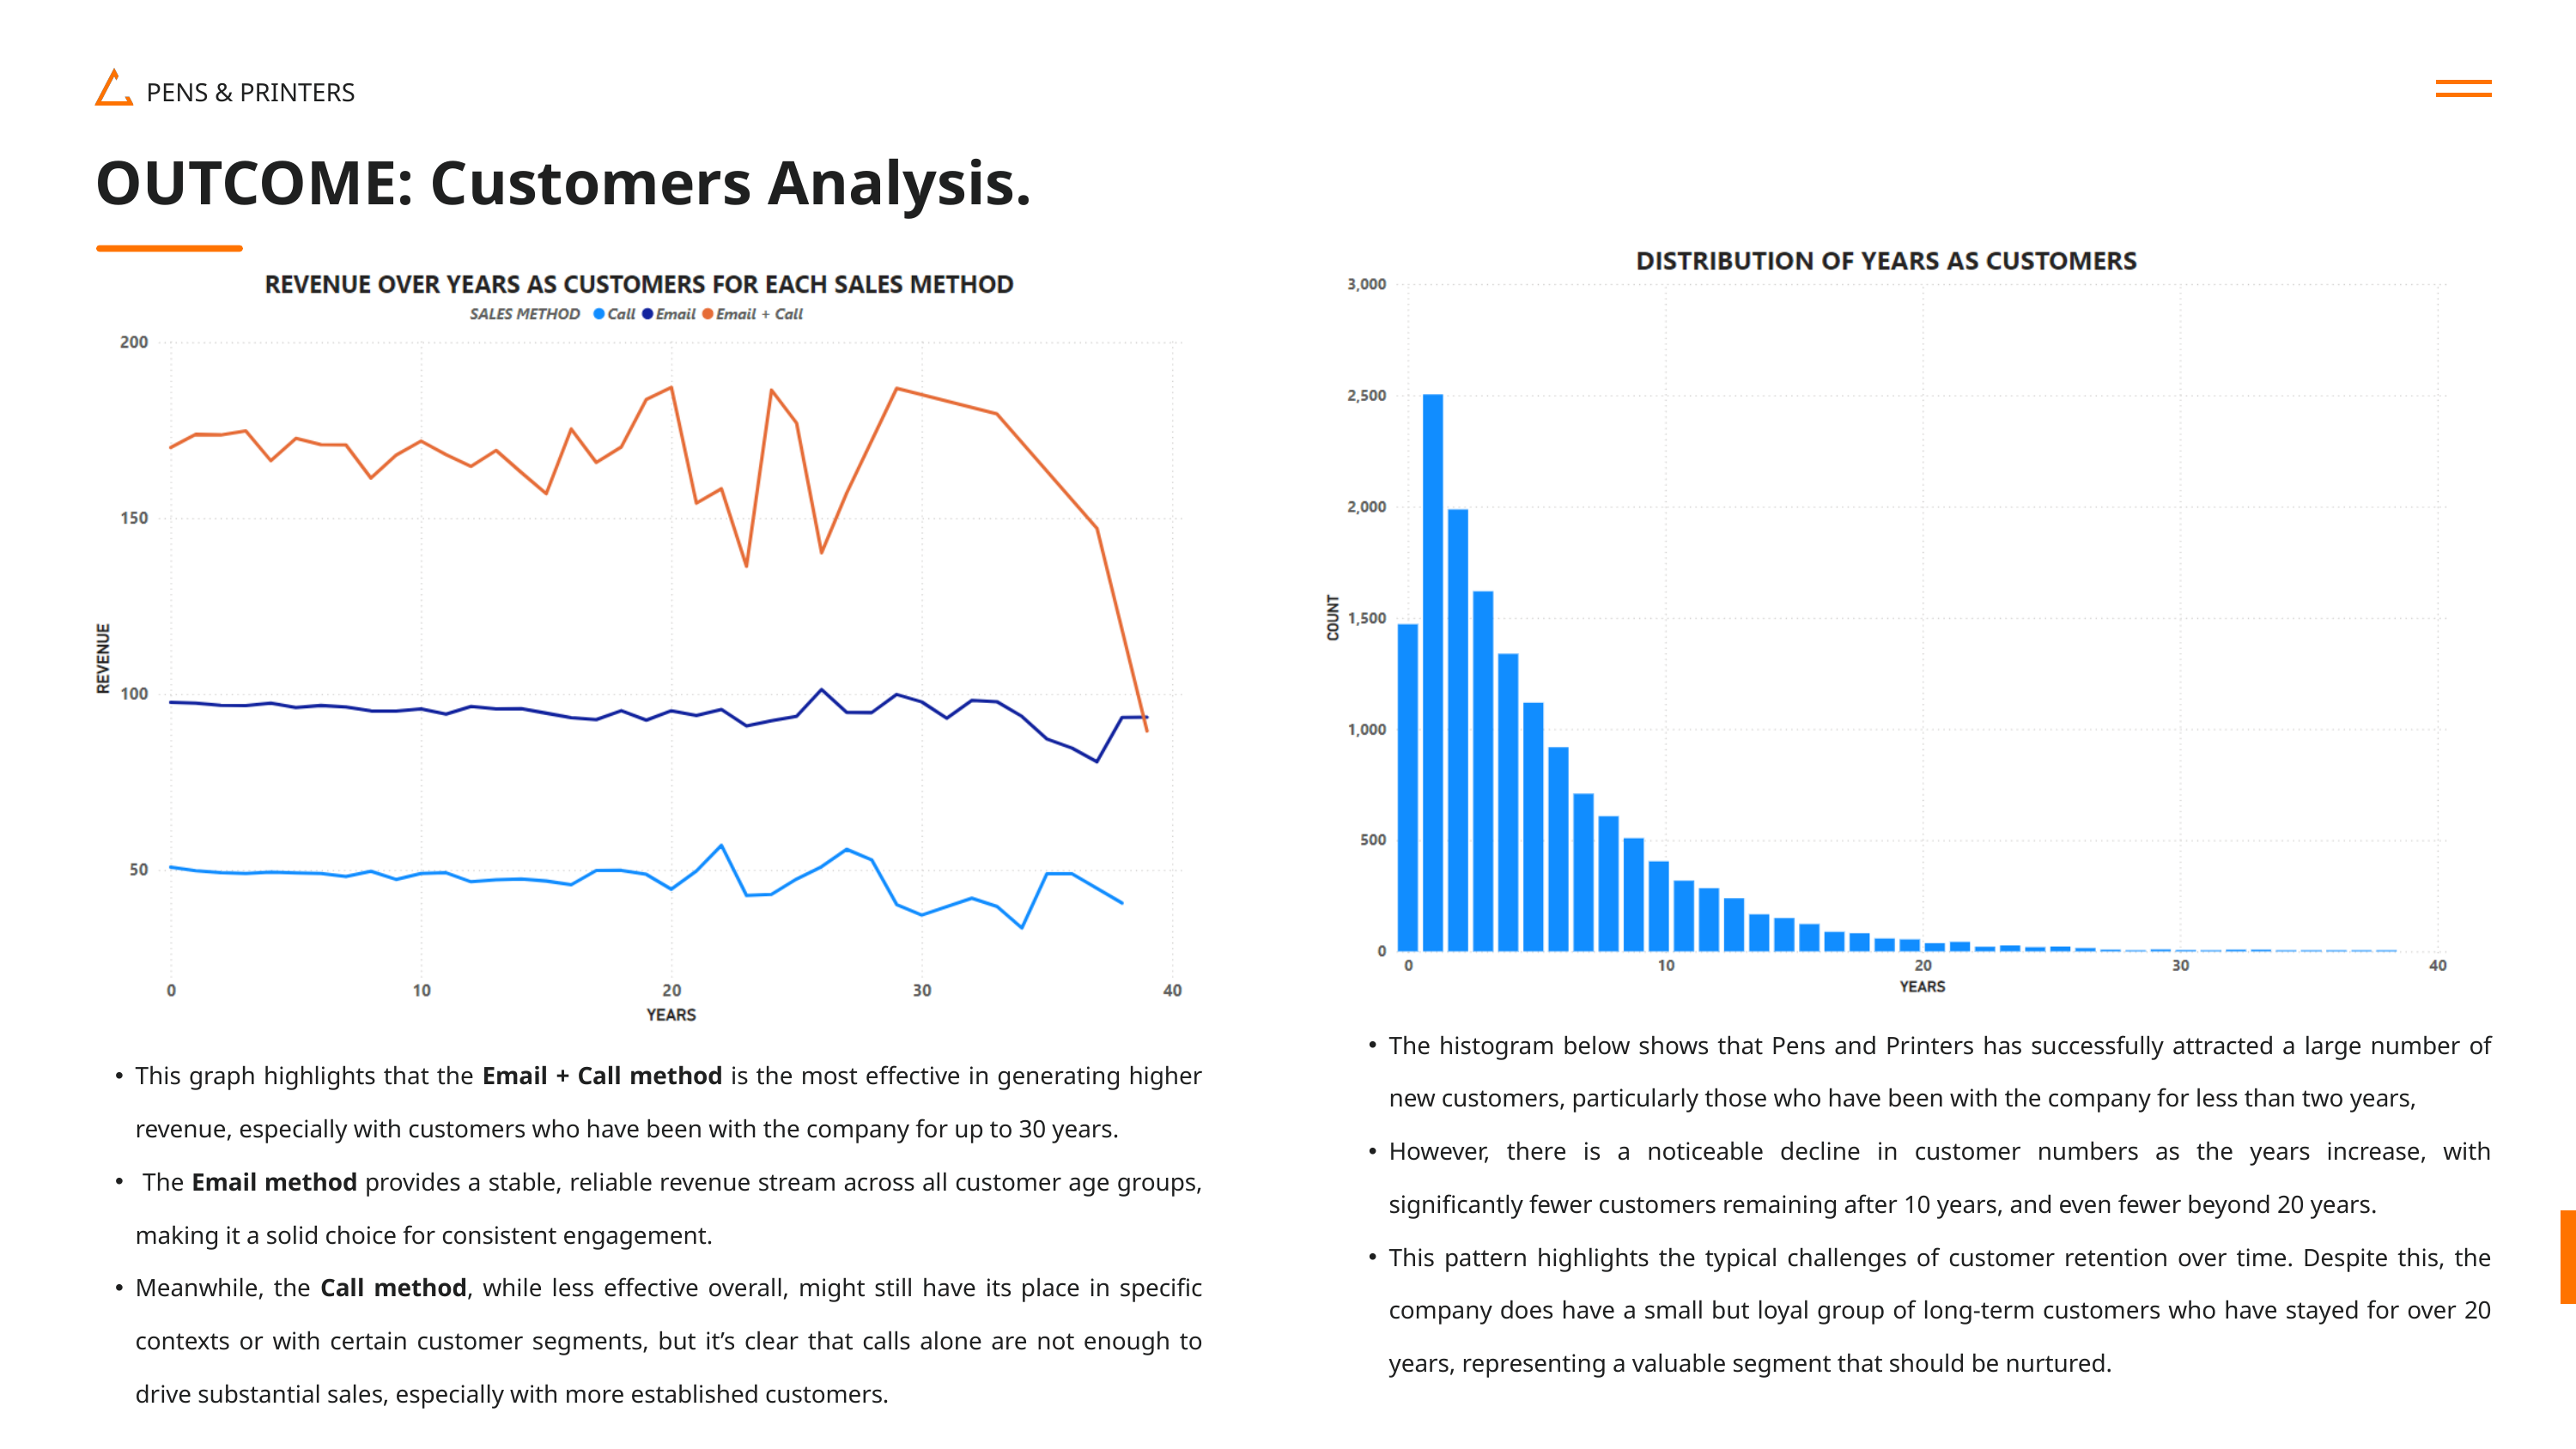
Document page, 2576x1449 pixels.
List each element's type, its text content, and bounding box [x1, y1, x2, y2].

text_box This graph highlights that the Email + Call method is the most effective in generating higher revenue, especially with customers who have been with the company for up to 30 years. The Email method provides a stable, reliable revenue stream across all customer age groups, making it a solid choice for consistent engagement. Meanwhile, the Call method, while less effective overall, might still have its place in specific contexts or with certain customer segments, but it’s clear that calls alone are not enough to drive substantial sales, especially with more established customers. [94, 1036, 1203, 1434]
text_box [2560, 1210, 2576, 1304]
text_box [2435, 79, 2493, 84]
text_box OUTCOME: Customers Analysis. [94, 147, 2145, 217]
text_box [94, 68, 134, 106]
text_box [55, 268, 1238, 1033]
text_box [2435, 92, 2493, 97]
text_box PENS & PRINTERS [146, 71, 365, 107]
text_box The histogram below shows that Pens and Printers has successfully attracted a large number of new customers, particularly those who have been with the company for less than two years, However, there is a noticeable decline in customer numbers as the years increase, with significantly fewer customers remaining after 10 years, and even fewer beyond 20 years. This pattern highlights the typical challenges of customer retention over time. Despite this, the company does have a small but loyal group of long-term customers who have stayed for over 20 years, representing a valuable segment that should be nurtured. [1348, 1005, 2492, 1449]
text_box [1282, 238, 2504, 1017]
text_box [95, 245, 244, 252]
